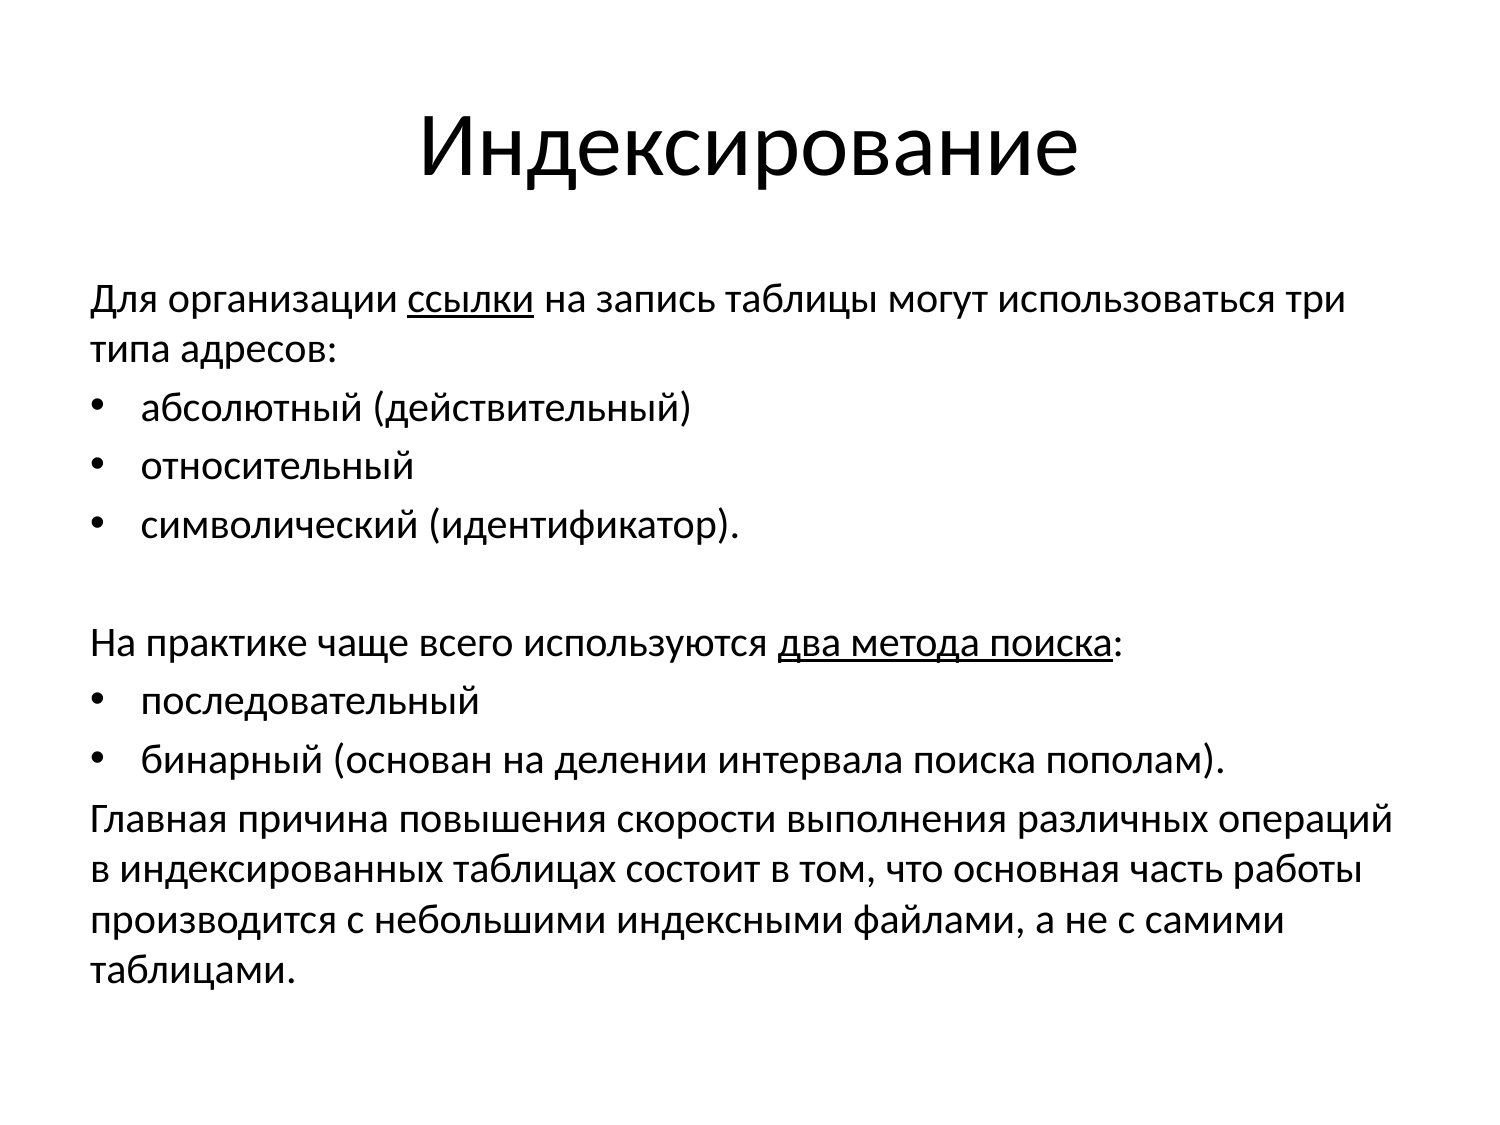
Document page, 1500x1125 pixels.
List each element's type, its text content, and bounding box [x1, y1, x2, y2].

title Индексирование [75, 45, 1425, 233]
list Для организации ссылки на запись таблицы могут использоваться три типа адресов: абсолютный (действительный) относительный символический (идентификатор). На практике чаще всего используются два метода поиска: последовательный бинарный (основан на делении интервала поиска пополам). Главная причина повышения скорости выполнения различных операций в индексированных таблицах состоит в том, что основная часть работы производится с небольшими индексными файлами, а не с самими таблицами. [75, 262, 1425, 1005]
